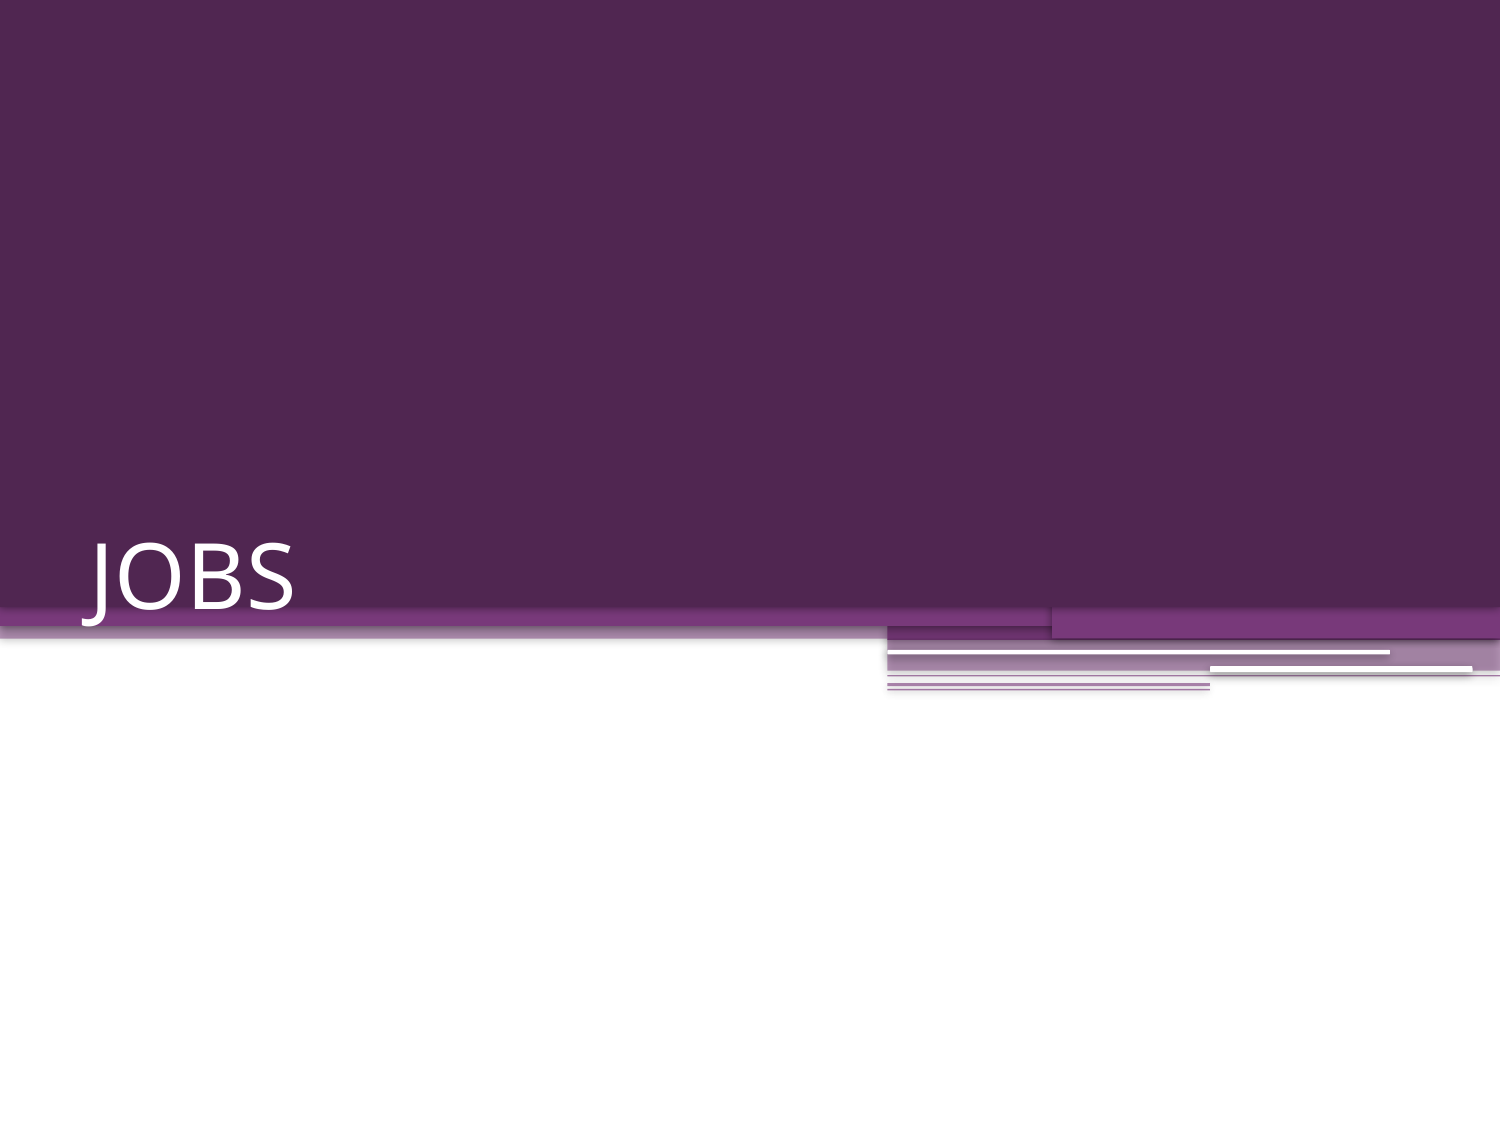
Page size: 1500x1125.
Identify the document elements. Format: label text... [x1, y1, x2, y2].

title JOBS [75, 394, 1463, 636]
